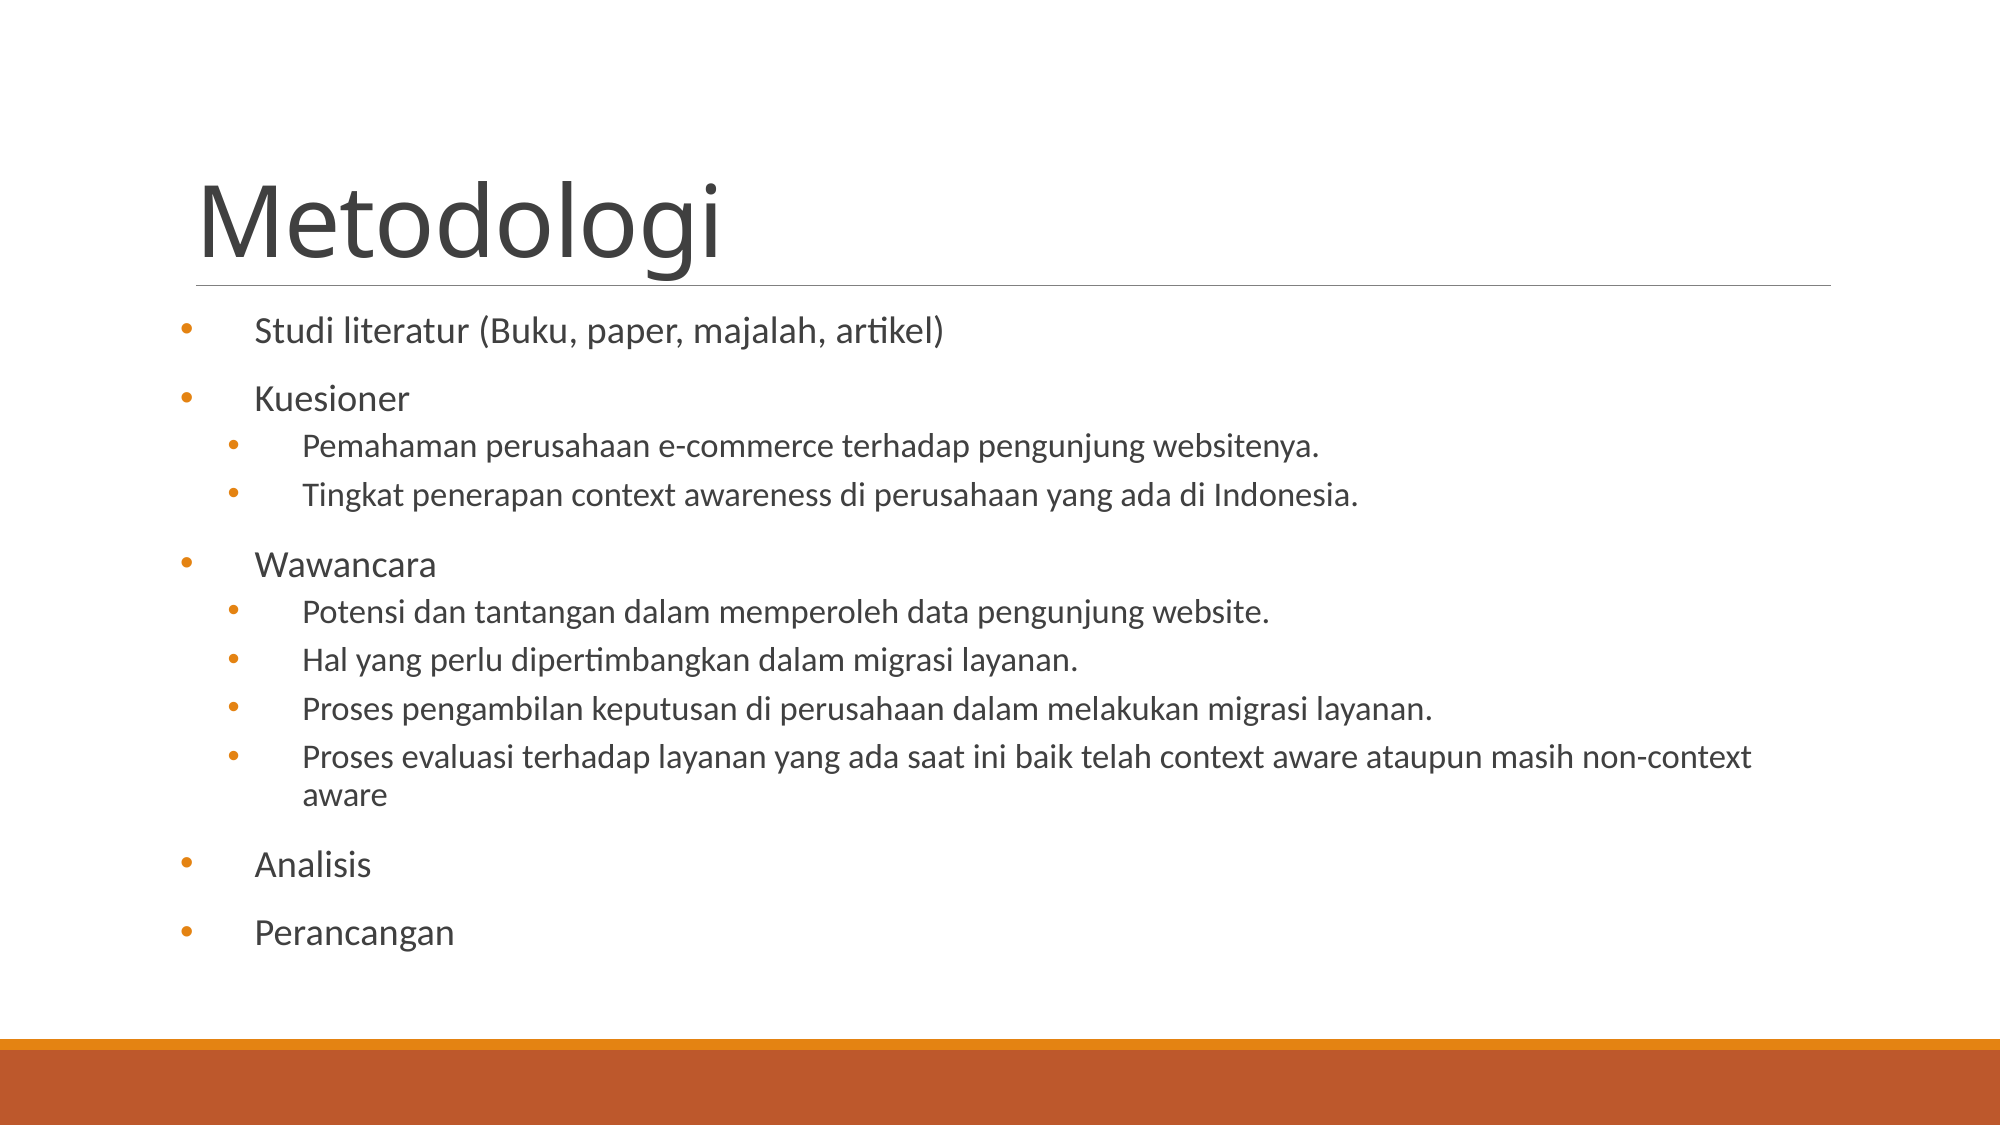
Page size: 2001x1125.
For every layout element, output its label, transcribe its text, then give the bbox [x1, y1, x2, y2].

title Metodologi [180, 47, 1830, 285]
list Studi literatur (Buku, paper, majalah, artikel) Kuesioner Pemahaman perusahaan e-commerce terhadap pengunjung websitenya. Tingkat penerapan context awareness di perusahaan yang ada di Indonesia. Wawancara Potensi dan tantangan dalam memperoleh data pengunjung website. Hal yang perlu dipertimbangkan dalam migrasi layanan. Proses pengambilan keputusan di perusahaan dalam melakukan migrasi layanan. Proses evaluasi terhadap layanan yang ada saat ini baik telah context aware ataupun masih non-context aware Analisis Perancangan [180, 302, 1830, 963]
